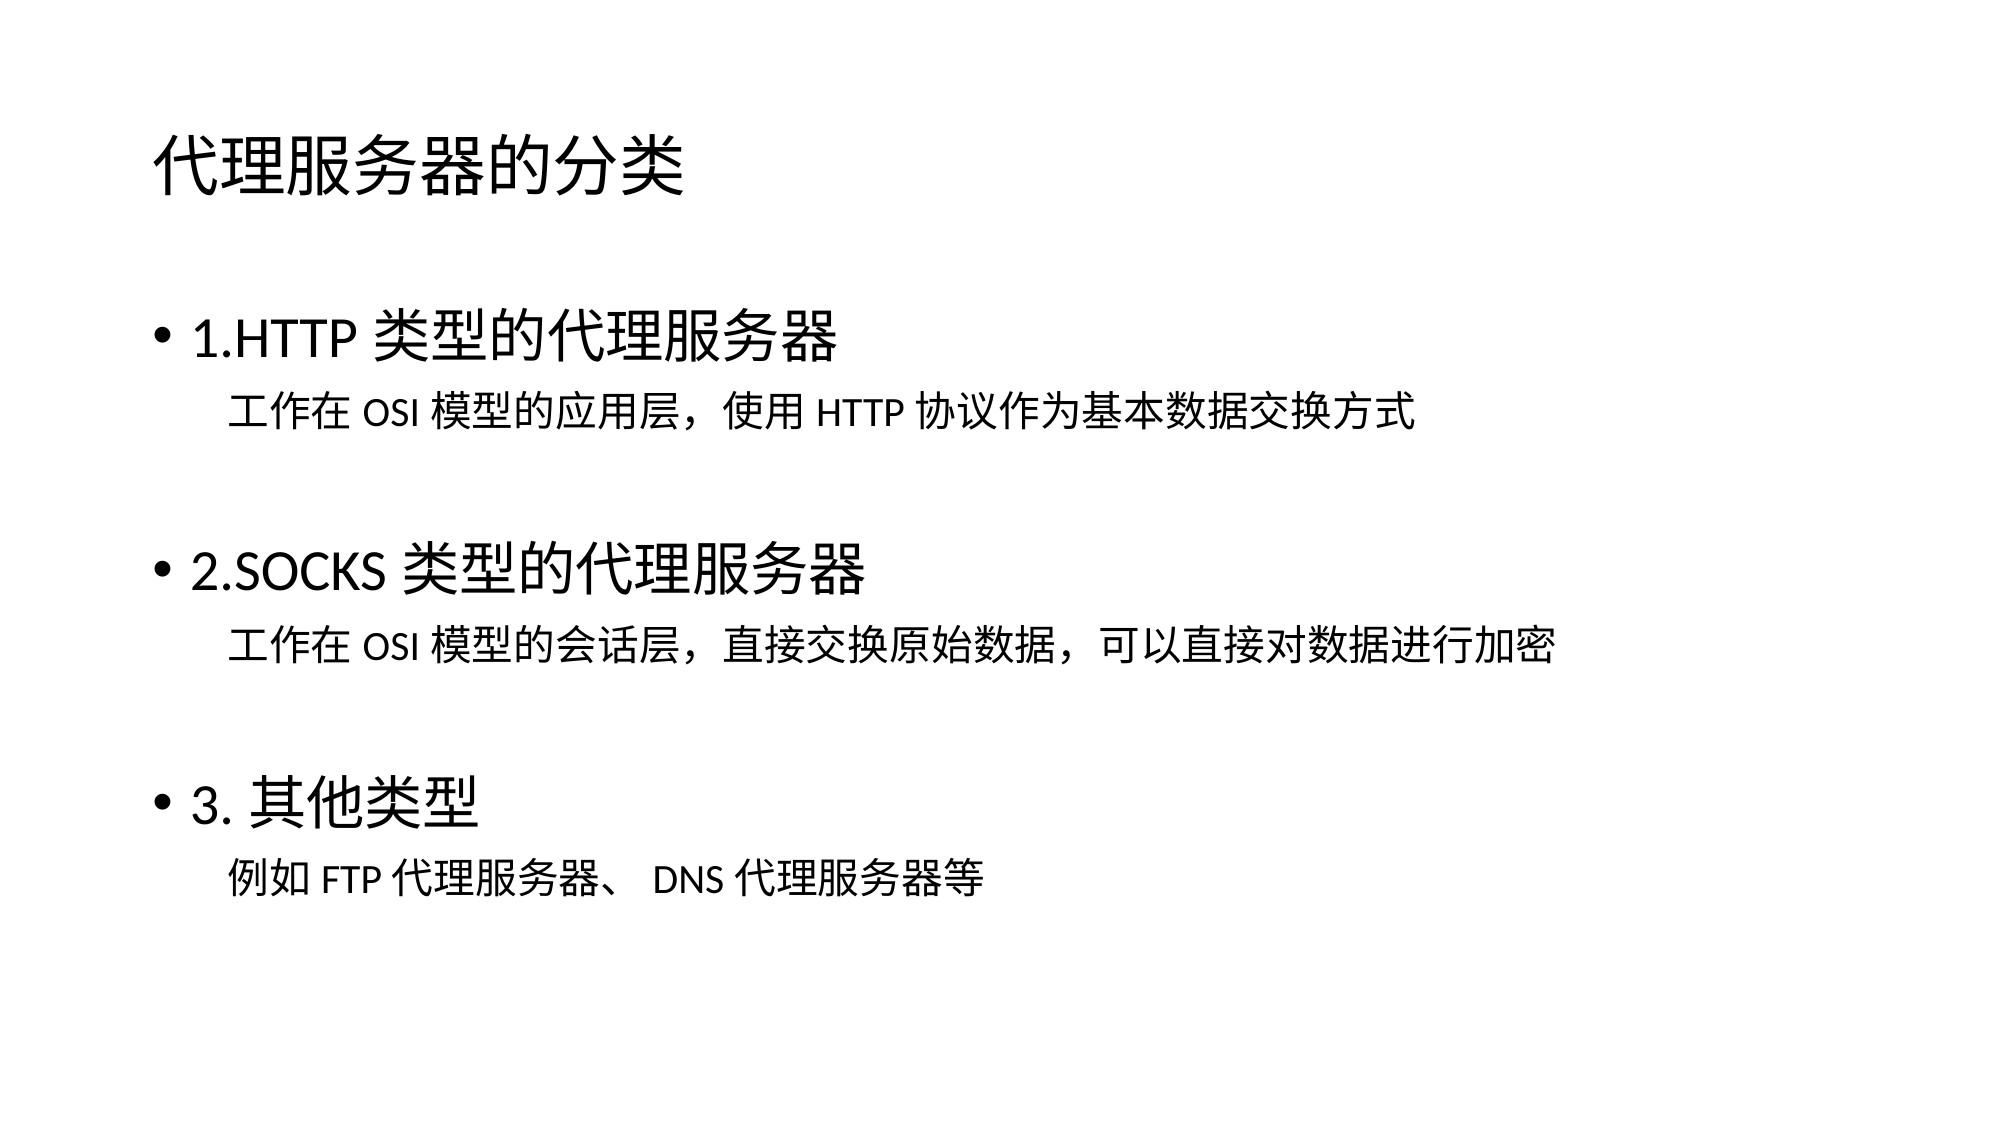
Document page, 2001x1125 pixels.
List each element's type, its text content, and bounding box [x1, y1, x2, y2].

title 代理服务器的分类 [137, 59, 1863, 278]
list 1.HTTP类型的代理服务器 工作在OSI模型的应用层，使用HTTP协议作为基本数据交换方式 2.SOCKS类型的代理服务器 工作在OSI模型的会话层，直接交换原始数据，可以直接对数据进行加密 3.其他类型 例如FTP代理服务器、DNS代理服务器等 [137, 299, 1863, 1014]
